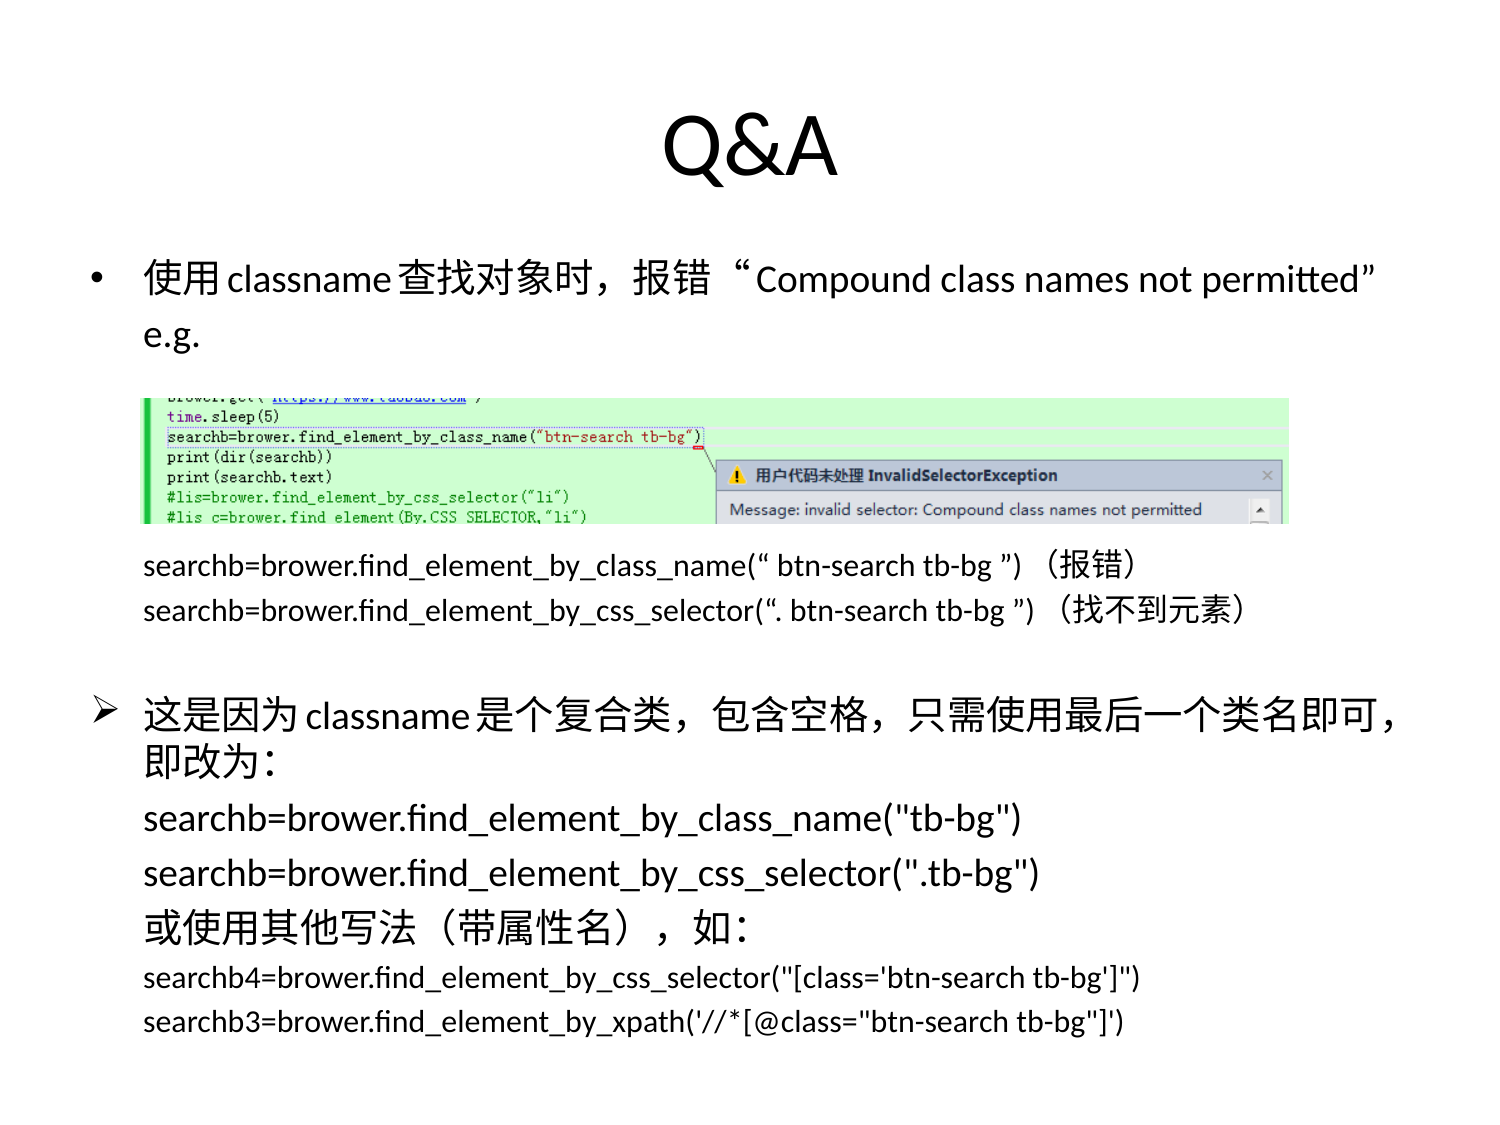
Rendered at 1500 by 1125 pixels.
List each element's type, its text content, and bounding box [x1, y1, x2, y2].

title Q&A [75, 45, 1425, 233]
picture [140, 398, 1290, 525]
list 使用classname查找对象时，报错“Compound class names not permitted” e.g. searchb=brower.find_element_by_class_name(“ btn-search tb-bg ”)（报错） searchb=brower.find_element_by_css_selector(“. btn-search tb-bg ”)（找不到元素） 这是因为classname是个复合类，包含空格，只需使用最后一个类名即可，即改为： searchb=brower.find_element_by_class_name("tb-bg") searchb=brower.find_element_by_css_selector(".tb-bg") 或使用其他写法（带属性名），如： searchb4=brower.find_element_by_css_selector("[class='btn-search tb-bg']") searchb3=brower.find_element_by_xpath('//*[@class="btn-search tb-bg"]') [75, 246, 1425, 1067]
